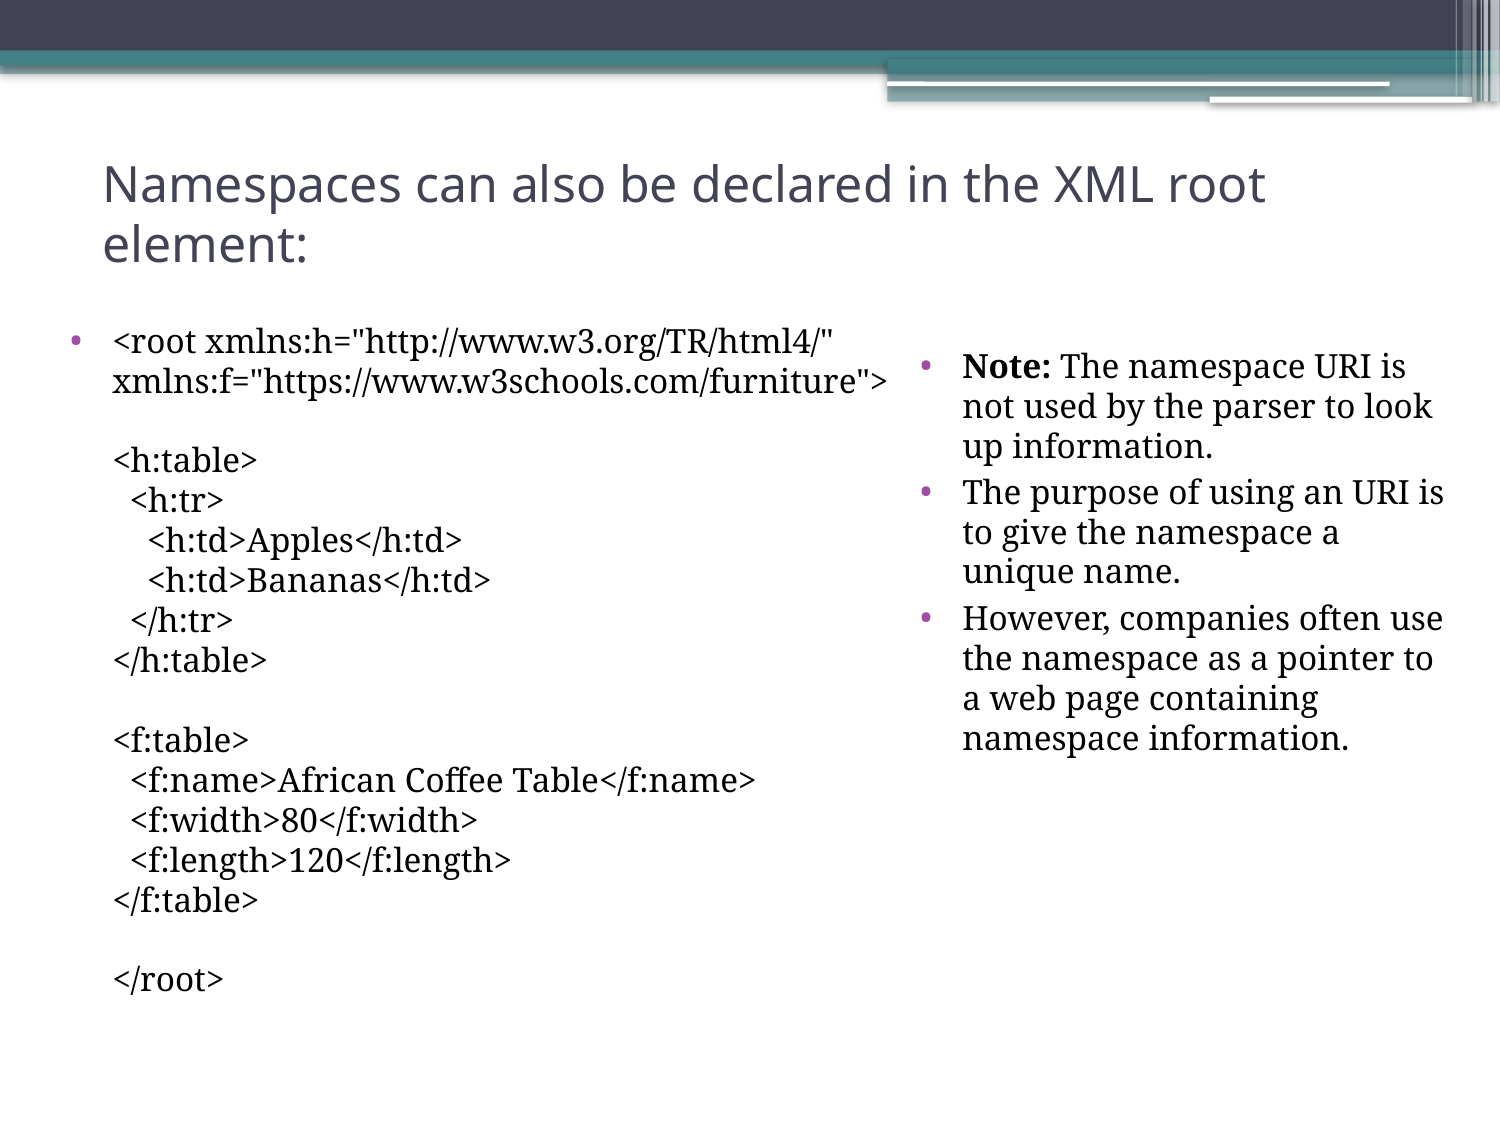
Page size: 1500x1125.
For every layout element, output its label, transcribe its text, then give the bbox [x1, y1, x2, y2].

list <root xmlns:h="http://www.w3.org/TR/html4/" xmlns:f="https://www.w3schools.com/furniture"> <h:table> <h:tr> <h:td>Apples</h:td> <h:td>Bananas</h:td> </h:tr> </h:table> <f:table> <f:name>African Coffee Table</f:name> <f:width>80</f:width> <f:length>120</f:length> </f:table> </root> [37, 312, 938, 1075]
list Note: The namespace URI is not used by the parser to look up information. The purpose of using an URI is to give the namespace a unique name. However, companies often use the namespace as a pointer to a web page containing namespace information. [887, 337, 1463, 1080]
title Namespaces can also be declared in the XML root element: [87, 125, 1438, 300]
